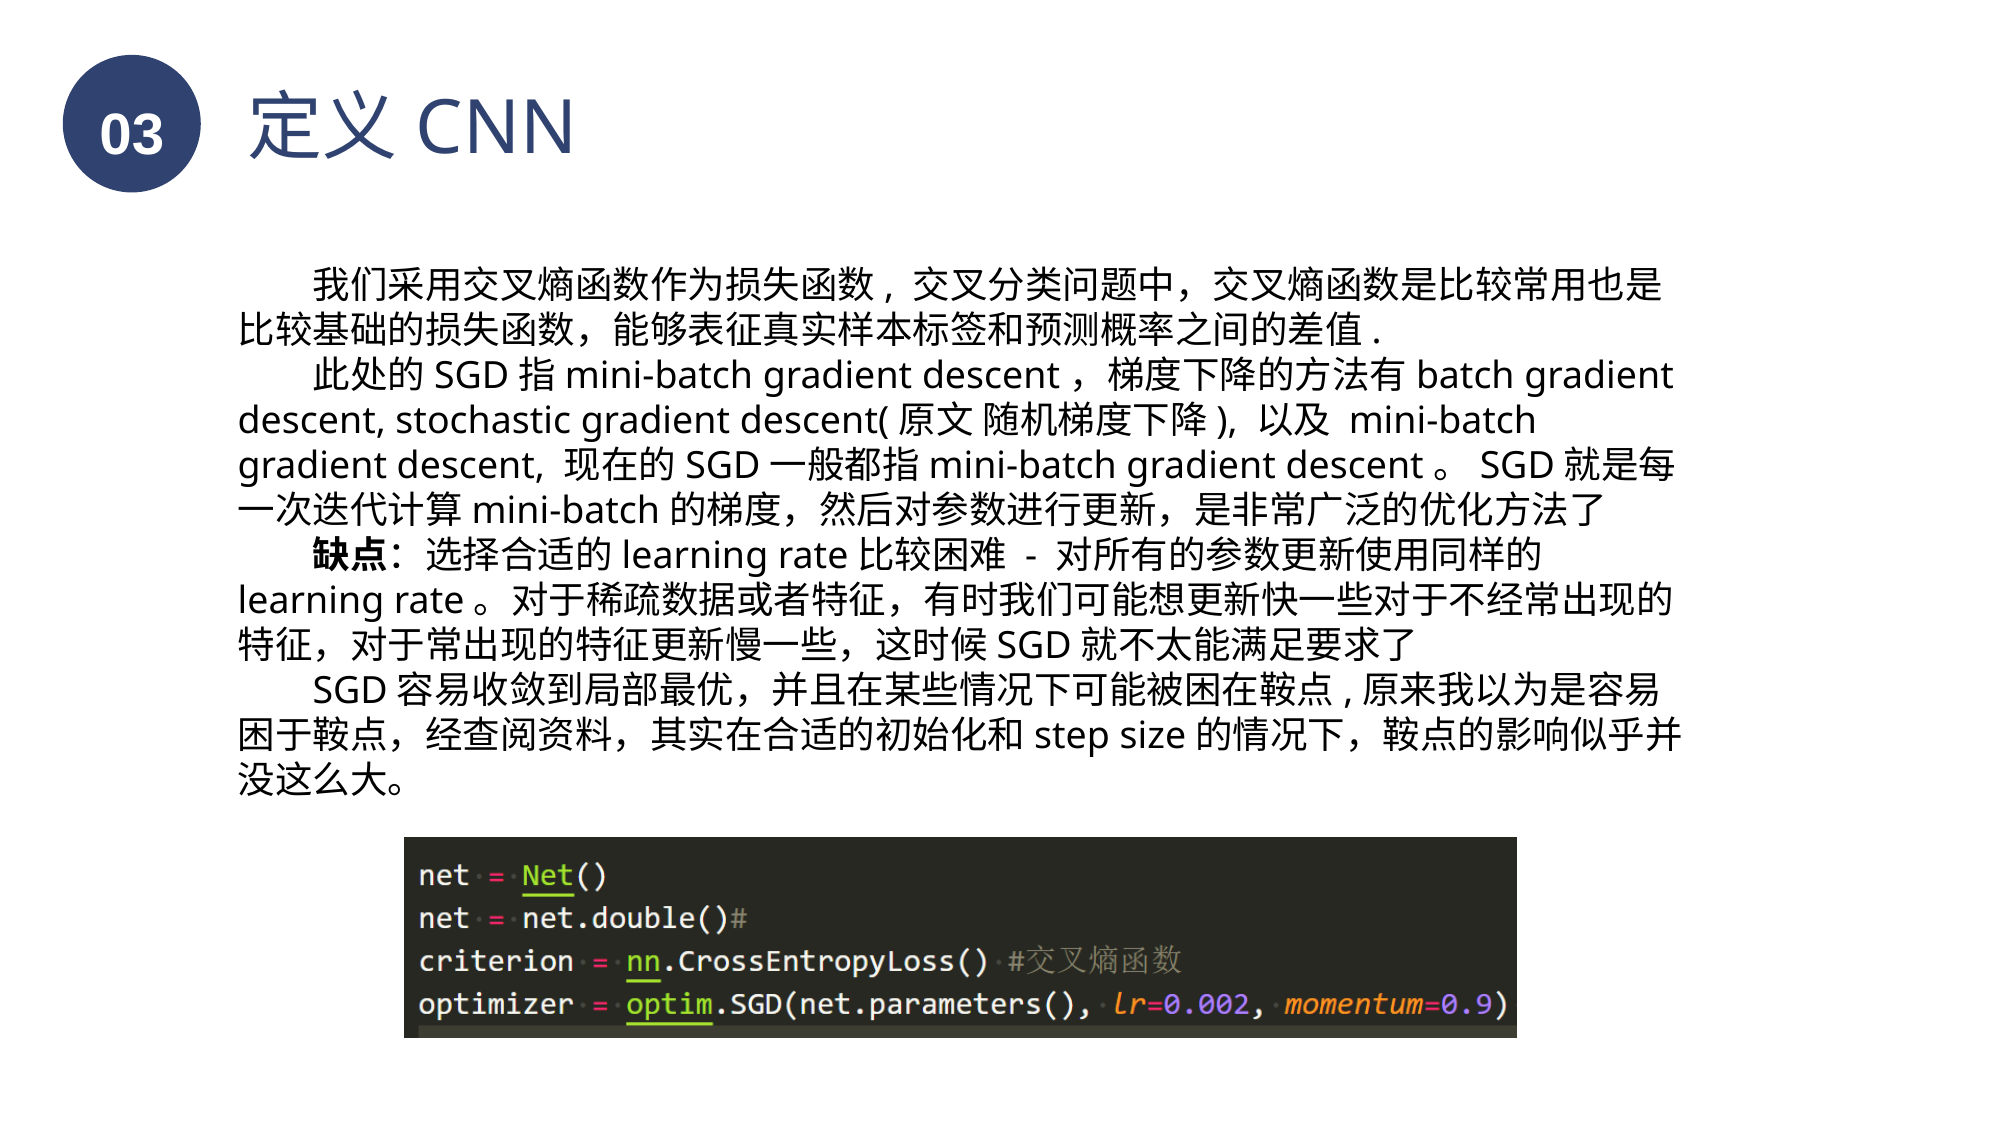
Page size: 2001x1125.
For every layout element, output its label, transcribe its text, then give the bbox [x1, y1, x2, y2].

text_box 定义CNN [232, 70, 864, 176]
text_box 我们采用交叉熵函数作为损失函数, 交叉分类问题中，交叉熵函数是比较常用也是比较基础的损失函数，能够表征真实样本标签和预测概率之间的差值. 此处的SGD指mini-batch gradient descent，梯度下降的方法有batch gradient descent, stochastic gradient descent(原文 随机梯度下降), 以及 mini-batch gradient descent, 现在的SGD一般都指mini-batch gradient descent。SGD就是每一次迭代计算mini-batch的梯度，然后对参数进行更新，是非常广泛的优化方法了 缺点：选择合适的learning rate比较困难 - 对所有的参数更新使用同样的learning rate。对于稀疏数据或者特征，有时我们可能想更新快一些对于不经常出现的特征，对于常出现的特征更新慢一些，这时候SGD就不太能满足要求了 SGD容易收敛到局部最优，并且在某些情况下可能被困在鞍点,原来我以为是容易困于鞍点，经查阅资料，其实在合适的初始化和step size的情况下，鞍点的影响似乎并没这么大。 [222, 254, 1699, 854]
text_box 03 [62, 54, 201, 193]
picture [404, 837, 1517, 1038]
